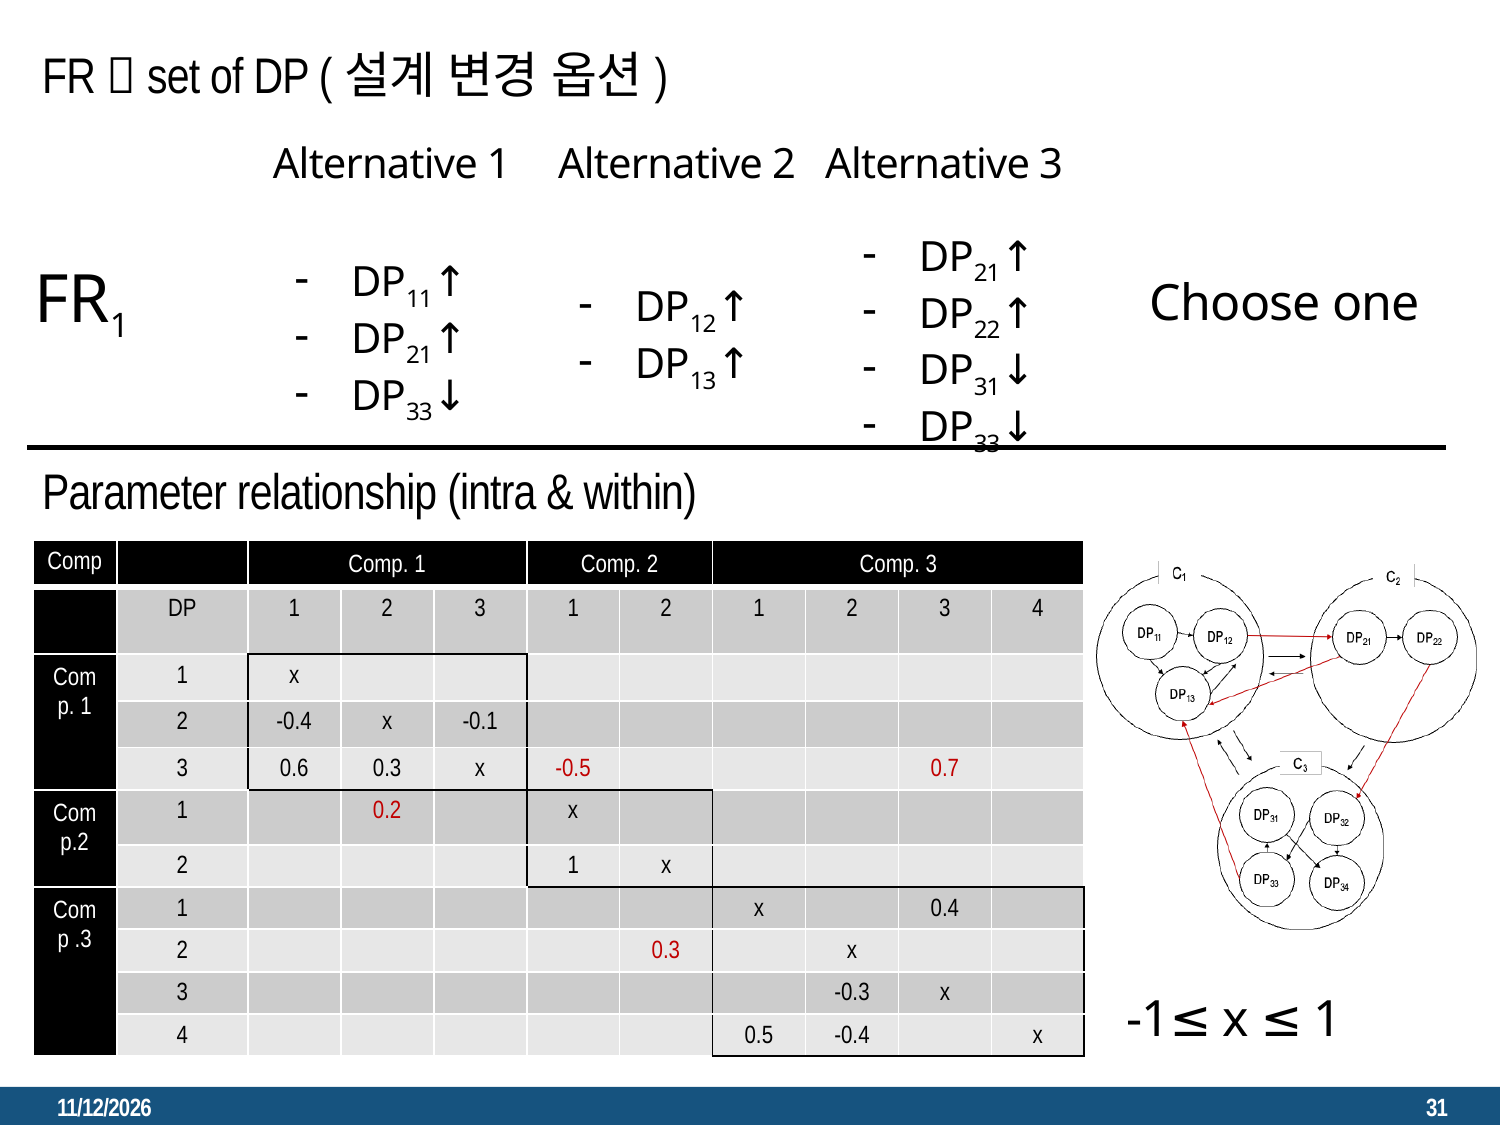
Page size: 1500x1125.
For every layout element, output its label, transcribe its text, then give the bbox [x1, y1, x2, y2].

table_cell 0.5 [713, 1015, 805, 1055]
table_cell -0.1 [435, 702, 526, 747]
slide_number 31 [1125, 1086, 1464, 1125]
table_cell [713, 791, 805, 844]
table_cell 3 [118, 973, 247, 1013]
table_cell 2 [342, 590, 433, 653]
table_cell Comp .3 [34, 888, 116, 1055]
table_cell [899, 702, 991, 747]
table_cell [249, 1015, 340, 1055]
table_cell [342, 655, 433, 700]
table_cell -0.4 [249, 702, 340, 747]
text_box Parameter relationship (intra & within) [27, 450, 1241, 538]
table_cell [342, 973, 433, 1013]
table_cell 3 [435, 590, 526, 653]
table_cell [992, 973, 1083, 1013]
table_cell x [249, 655, 340, 700]
table_cell [992, 930, 1083, 971]
table_cell 1 [118, 655, 247, 700]
table_cell [249, 791, 340, 844]
table_cell 0.3 [620, 930, 712, 971]
text_box DP11↑ DP21↑ DP33↓ [294, 254, 468, 426]
table_cell [620, 888, 712, 928]
table_cell [713, 655, 805, 700]
table_cell [713, 930, 805, 971]
table_cell [713, 846, 805, 886]
text_box -1≤ x ≤ 1 [1126, 986, 1355, 1047]
table_cell [620, 702, 712, 747]
table_cell x [899, 973, 991, 1013]
table_cell [806, 888, 898, 928]
table_cell [435, 973, 526, 1013]
table_cell [992, 655, 1083, 700]
slide_number 2023. 3. 17. [42, 1086, 380, 1125]
table_cell [342, 930, 433, 971]
table_cell [713, 748, 805, 789]
table_cell [528, 973, 619, 1013]
table_cell 1 [713, 590, 805, 653]
table_cell 4 [992, 590, 1083, 653]
table_cell [899, 1015, 991, 1055]
table_cell x [435, 748, 526, 789]
table_cell [806, 791, 898, 844]
table_cell [992, 791, 1083, 844]
table_cell [528, 888, 619, 928]
table_cell 2 [118, 930, 247, 971]
table_cell [899, 930, 991, 971]
table_cell [435, 846, 526, 886]
table_cell x [620, 846, 712, 886]
table_cell [435, 655, 526, 700]
table_cell x [992, 1015, 1083, 1055]
text_box Alternative 3 [825, 136, 1063, 187]
table_cell [249, 888, 340, 928]
table_cell [435, 791, 526, 844]
table_header Comp. 2 [528, 541, 712, 584]
table_cell 0.2 [342, 791, 433, 844]
table_cell [992, 846, 1083, 886]
table_cell [806, 702, 898, 747]
table_cell 3 [118, 748, 247, 789]
table_cell [620, 655, 712, 700]
table_cell [899, 655, 991, 700]
table_cell x [342, 702, 433, 747]
table_cell [992, 702, 1083, 747]
table_cell 0.3 [342, 748, 433, 789]
table_cell x [713, 888, 805, 928]
table_cell [806, 748, 898, 789]
table_header Comp. 3 [713, 541, 1083, 584]
table_cell Comp.2 [34, 791, 116, 886]
table_cell 0.4 [899, 888, 991, 928]
table_cell Comp. 1 [34, 655, 116, 789]
table_cell [435, 1015, 526, 1055]
table_cell x [806, 930, 898, 971]
table_cell [992, 748, 1083, 789]
table_cell DP [118, 590, 247, 653]
table_cell 2 [806, 590, 898, 653]
table_header Comp. 1 [249, 541, 526, 584]
table_cell [620, 1015, 712, 1055]
table_cell 1 [118, 888, 247, 928]
table_cell [899, 846, 991, 886]
table_cell [806, 655, 898, 700]
table_cell [620, 748, 712, 789]
table_cell -0.5 [528, 748, 619, 789]
text_box DP21↑ DP22↑ DP31↓ DP33↓ [862, 229, 1036, 445]
table_cell [620, 791, 712, 844]
table_cell [249, 973, 340, 1013]
table_cell 1 [528, 846, 619, 886]
table_cell [713, 973, 805, 1013]
text_box FR  set of DP (설계 변경 옵션) [27, 25, 1241, 122]
table_cell [342, 888, 433, 928]
table_cell [435, 930, 526, 971]
picture [1096, 557, 1477, 930]
table_cell -0.3 [806, 973, 898, 1013]
table_cell -0.4 [806, 1015, 898, 1055]
table_cell [528, 655, 619, 700]
table_cell [806, 846, 898, 886]
table_cell 1 [118, 791, 247, 844]
table_header [118, 541, 247, 584]
table_cell [528, 930, 619, 971]
table_cell [249, 846, 340, 886]
table_cell [34, 590, 116, 653]
table_cell [249, 930, 340, 971]
table_cell [342, 846, 433, 886]
text_box Choose one [1149, 270, 1433, 331]
table_cell [620, 973, 712, 1013]
text_box DP12↑ DP13↑ [578, 280, 752, 394]
table_cell 1 [249, 590, 340, 653]
text_box FR1 [34, 255, 129, 344]
table_cell 0.6 [249, 748, 340, 789]
text_box DP21↑ DP22↑ DP31↓ DP33↓ [862, 450, 1036, 458]
table_cell 2 [118, 702, 247, 747]
table_cell 0.7 [899, 748, 991, 789]
table_cell 3 [899, 590, 991, 653]
text_box Alternative 1 [272, 136, 511, 187]
table_cell 2 [118, 846, 247, 886]
table_cell x [528, 791, 619, 844]
table_cell 2 [620, 590, 712, 653]
table_cell 4 [118, 1015, 247, 1055]
table_cell [899, 791, 991, 844]
table_cell 1 [528, 590, 619, 653]
text_box Alternative 2 [558, 136, 796, 187]
table_cell [528, 702, 619, 747]
text_box Parameter relationship (intra & within) [1036, 441, 1241, 445]
table_cell [713, 702, 805, 747]
table_cell [342, 1015, 433, 1055]
table_cell [528, 1015, 619, 1055]
text_box Parameter relationship (intra & within) [27, 441, 862, 445]
table_cell [992, 888, 1083, 928]
table_cell [435, 888, 526, 928]
table_header Comp [34, 541, 116, 584]
